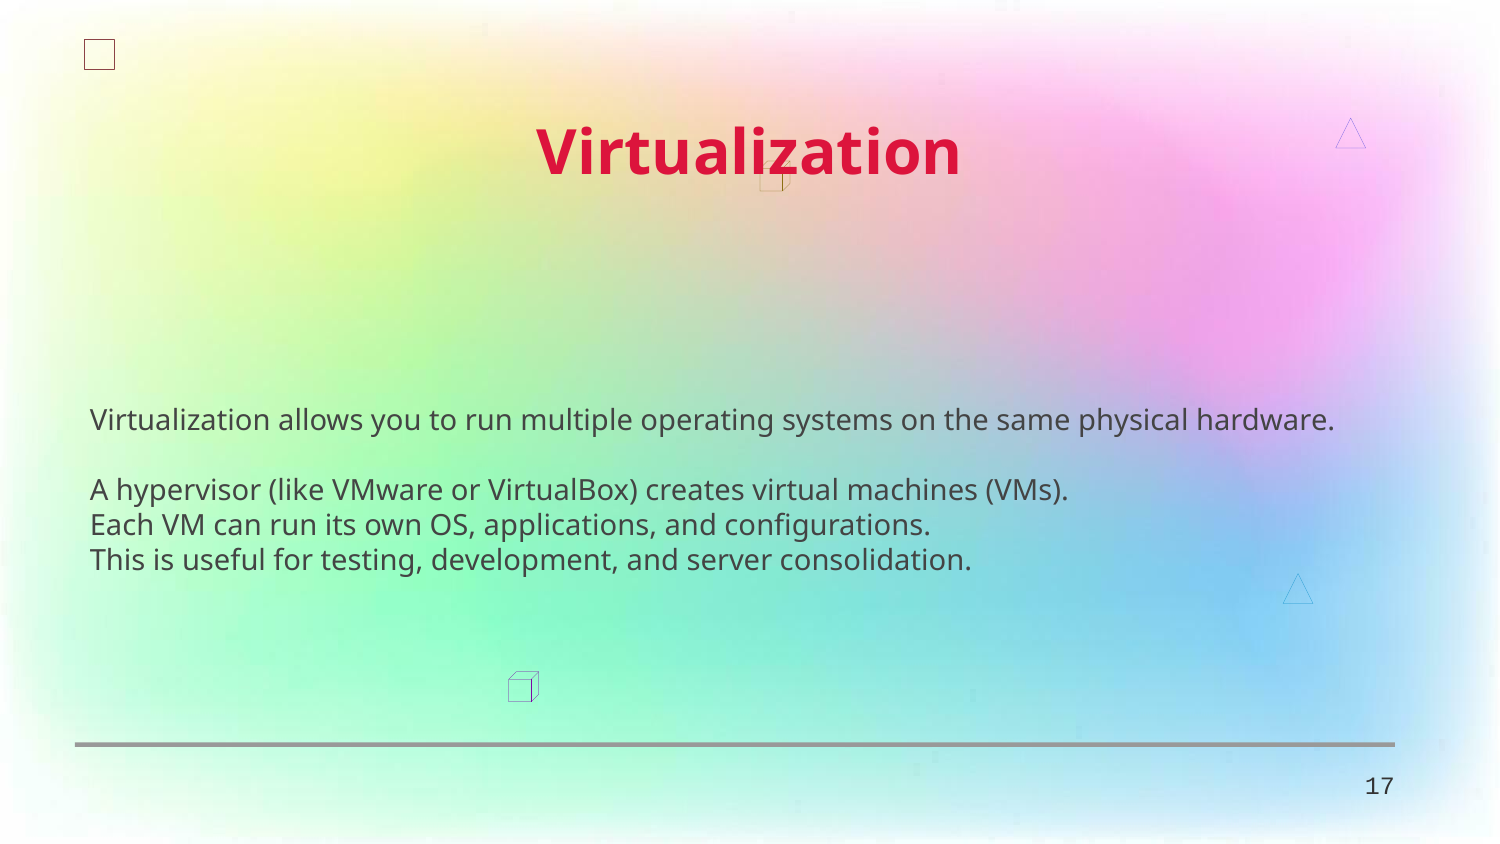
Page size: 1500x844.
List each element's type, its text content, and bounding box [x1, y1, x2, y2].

text_box Virtualization [74, 74, 1425, 225]
text_box [83, 39, 114, 70]
picture [0, 0, 1500, 844]
text_box Virtualization allows you to run multiple operating systems on the same physical hardware. A hypervisor (like VMware or VirtualBox) creates virtual machines (VMs). Each VM can run its own OS, applications, and configurations. This is useful for testing, development, and server consolidation. [74, 270, 1425, 777]
text_box [74, 742, 1395, 747]
